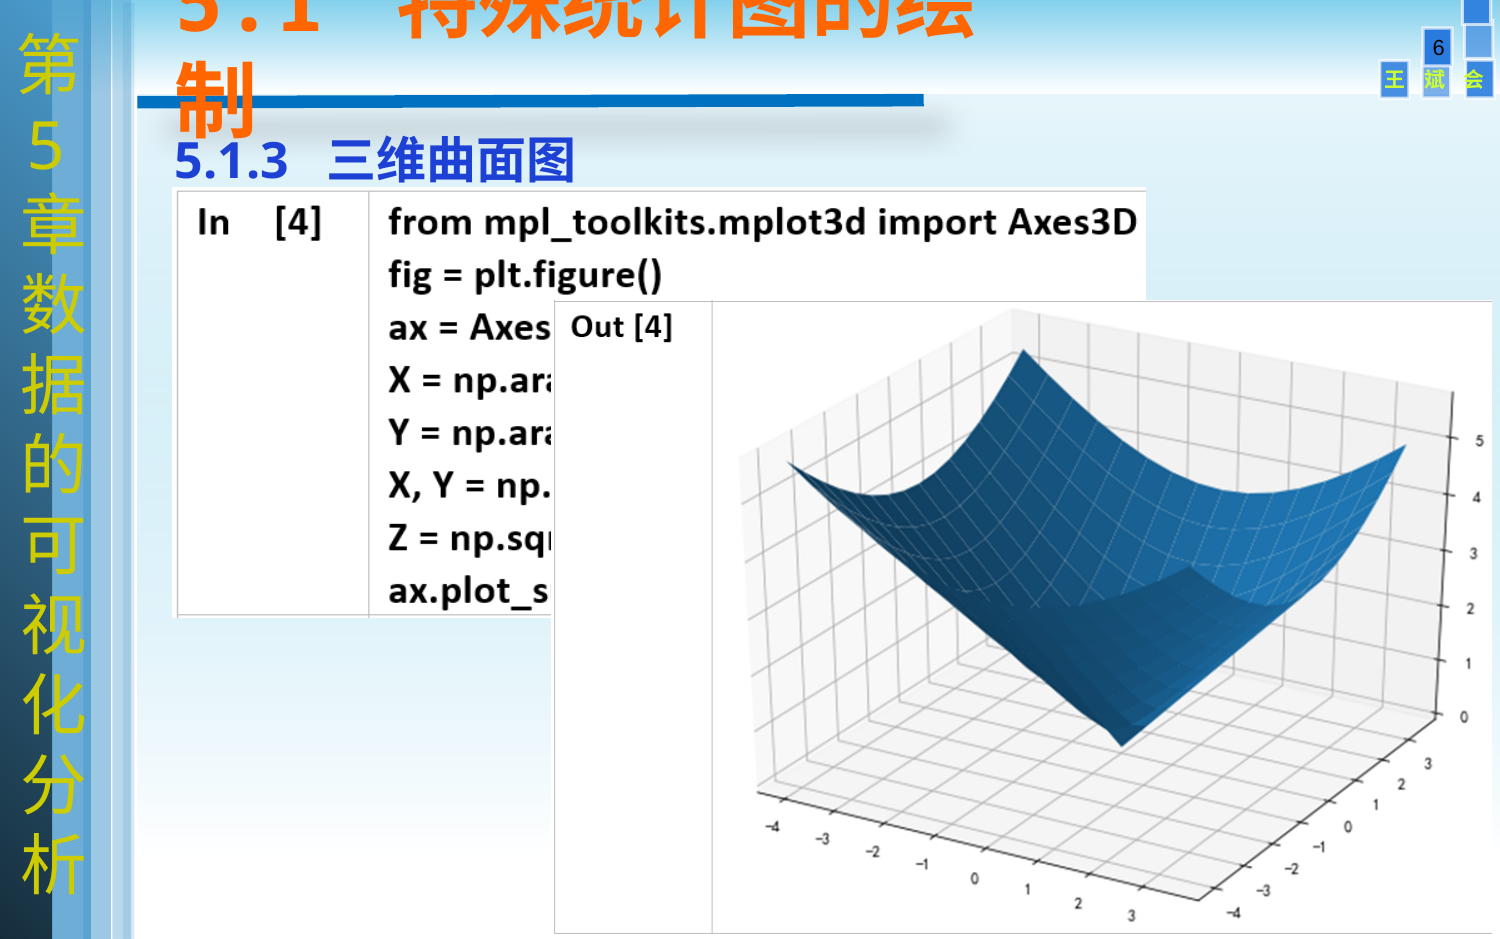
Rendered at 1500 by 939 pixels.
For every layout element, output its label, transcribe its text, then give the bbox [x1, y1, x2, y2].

text_box 5.1.3 三维曲面图 [159, 121, 714, 197]
title 5.1 特殊统计图的绘制 [159, 14, 1066, 81]
picture [171, 186, 1492, 935]
text_box 第5章 数据的可视化分析 [1, 15, 107, 911]
